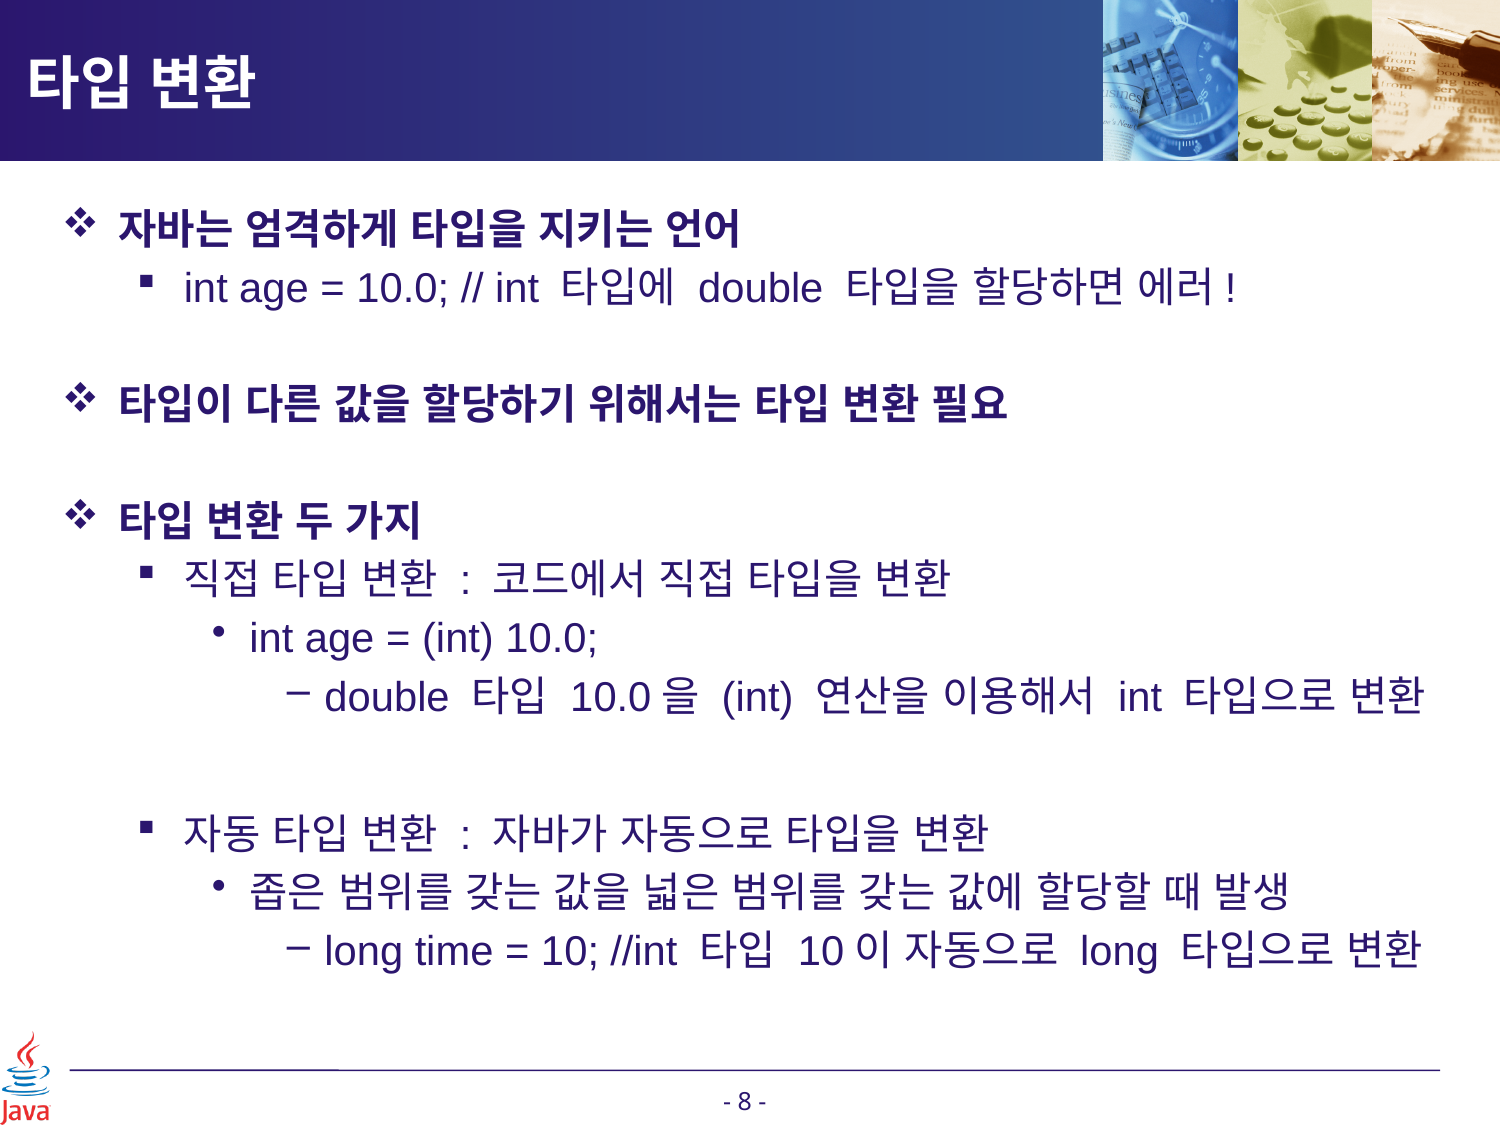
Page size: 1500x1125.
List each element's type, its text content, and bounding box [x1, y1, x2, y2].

title 타입 변환 [11, 34, 1137, 128]
list 자바는 엄격하게 타입을 지키는 언어 int age = 10.0; // int 타입에 double 타입을 할당하면 에러! 타입이 다른 값을 할당하기 위해서는 타입 변환 필요 타입 변환 두 가지 직접 타입 변환 : 코드에서 직접 타입을 변환 int age = (int) 10.0; double 타입 10.0을 (int) 연산을 이용해서 int 타입으로 변환 자동 타입 변환 : 자바가 자동으로 타입을 변환 좁은 범위를 갖는 값을 넓은 범위를 갖는 값에 할당할 때 발생 long time = 10; //int 타입 10이 자동으로 long 타입으로 변환 [46, 195, 1442, 1032]
picture [0, 1031, 51, 1125]
picture [1103, 0, 1500, 161]
